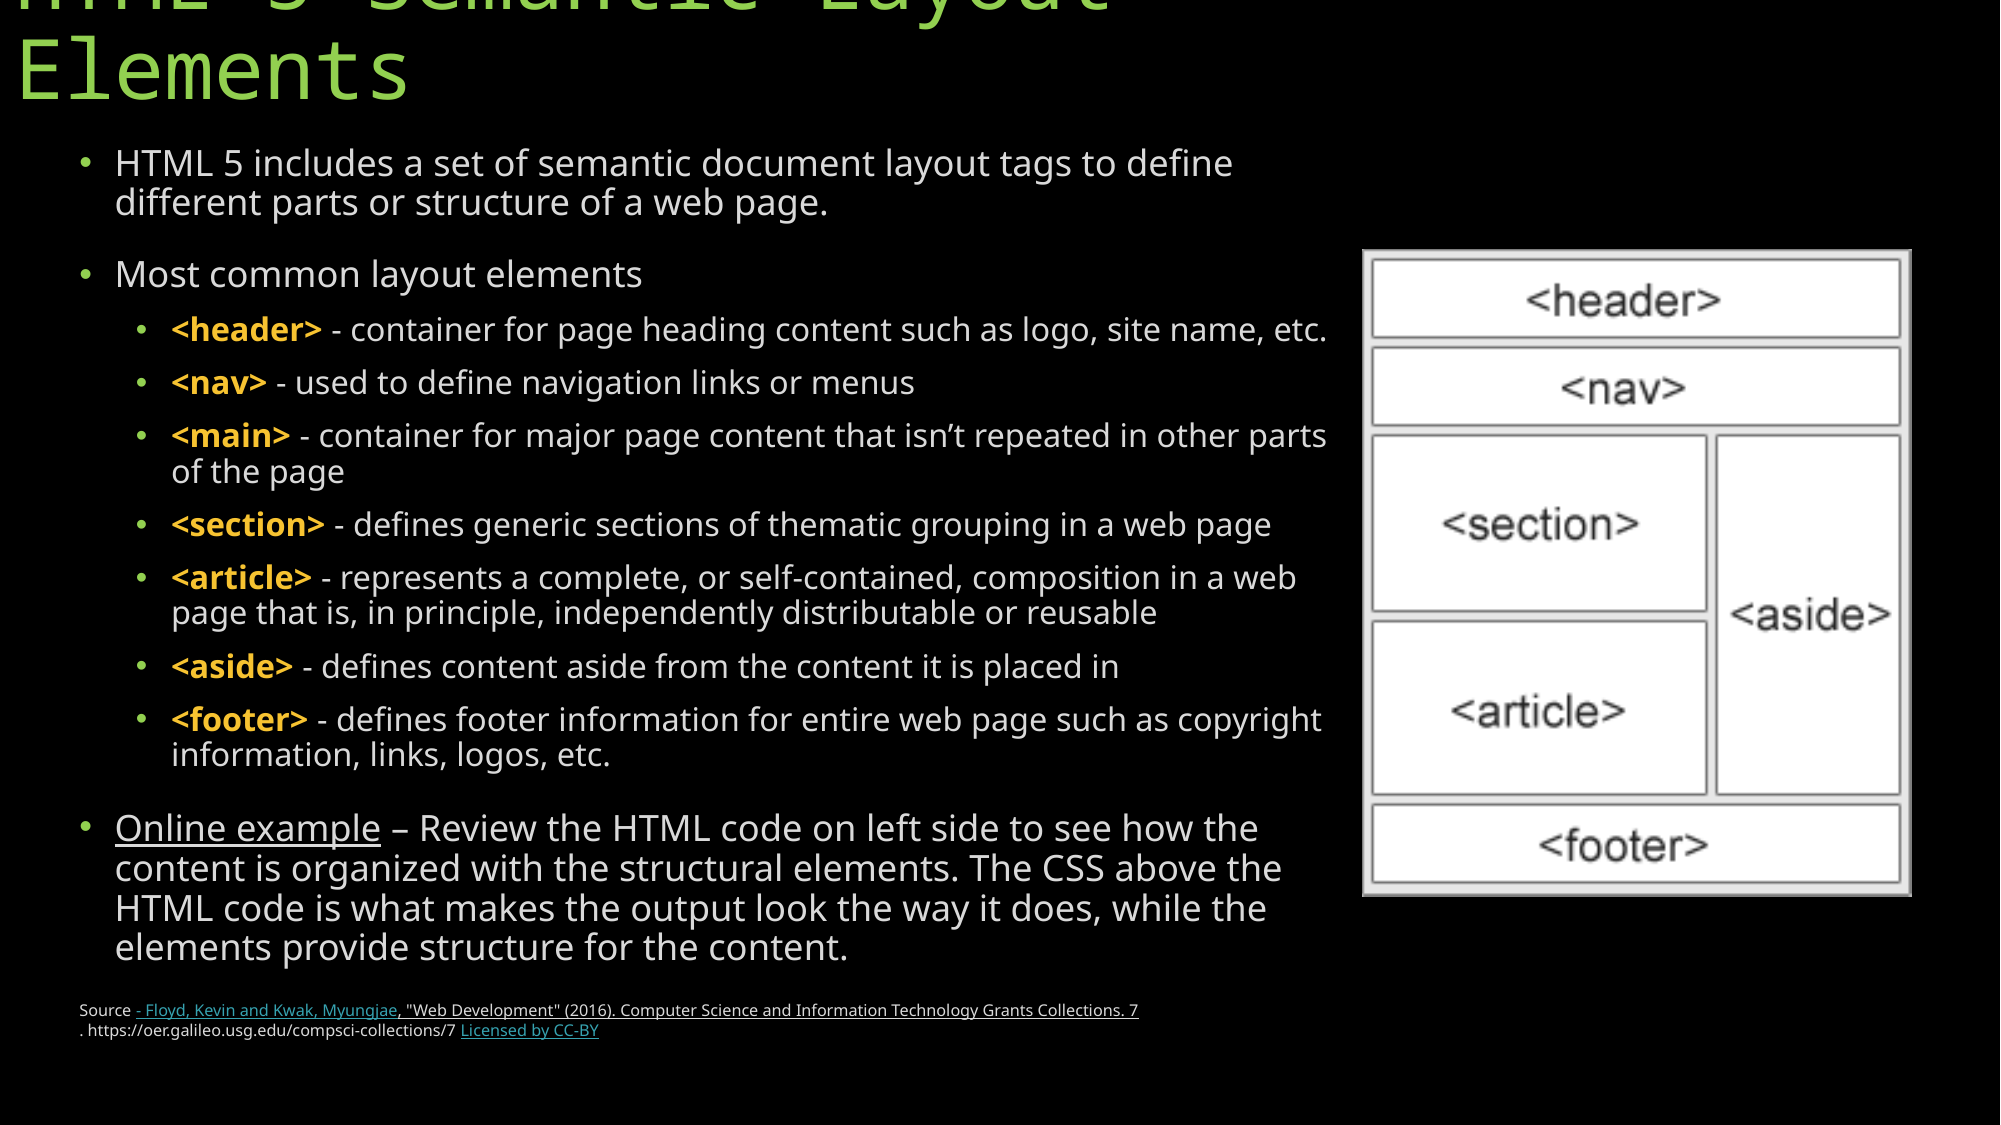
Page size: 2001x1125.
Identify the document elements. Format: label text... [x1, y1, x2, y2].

title HTML 5 Semantic Layout Elements [0, 2, 1500, 125]
list HTML 5 includes a set of semantic document layout tags to define different parts or structure of a web page. Most common layout elements <header> - container for page heading content such as logo, site name, etc. <nav> - used to define navigation links or menus <main> - container for major page content that isn’t repeated in other parts of the page <section> - defines generic sections of thematic grouping in a web page <article> - represents a complete, or self-contained, composition in a web page that is, in principle, independently distributable or reusable <aside> - defines content aside from the content it is placed in <footer> - defines footer information for entire web page such as copyright information, links, logos, etc. Online example – Review the HTML code on left side to see how the content is organized with the structural elements. The CSS above the HTML code is what makes the output look the way it does, while the elements provide structure for the content. Source - Floyd, Kevin and Kwak, Myungjae, "Web Development" (2016). Computer Science and Information Technology Grants Collections. 7. https://oer.galileo.usg.edu/compsci-collections/7 Licensed by CC-BY [64, 137, 1350, 1086]
picture [1362, 249, 1912, 897]
